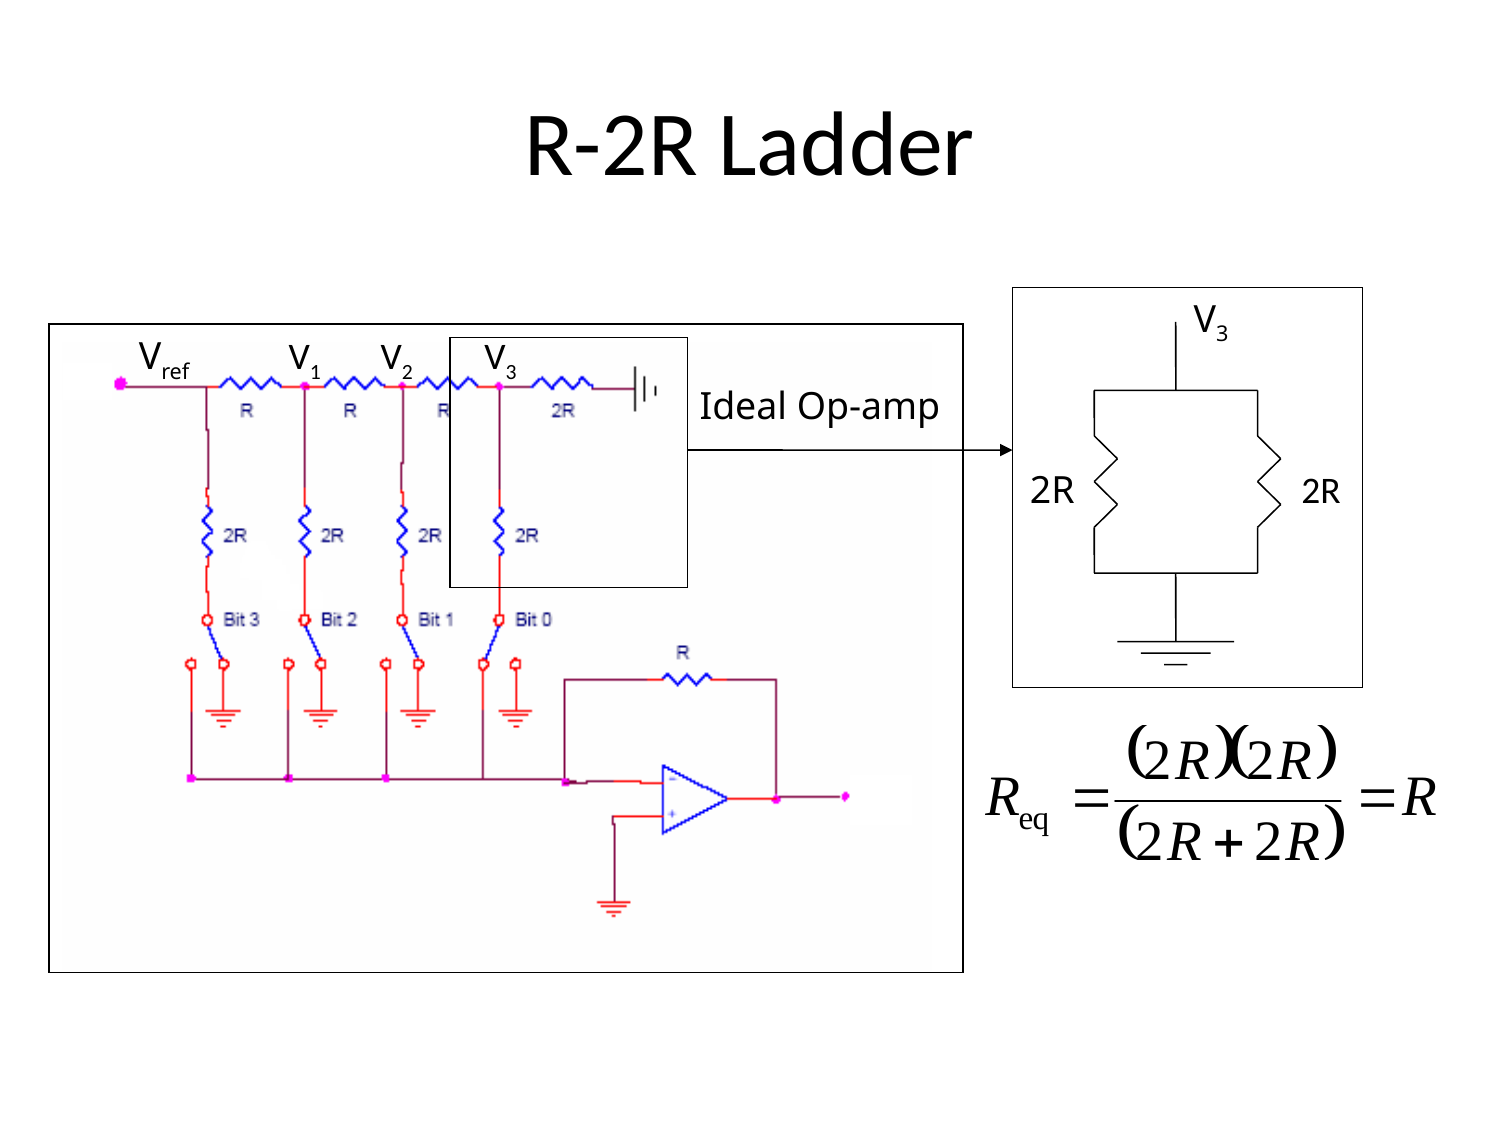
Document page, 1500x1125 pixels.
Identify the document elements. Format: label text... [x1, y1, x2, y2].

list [974, 724, 1451, 883]
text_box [1012, 287, 1363, 688]
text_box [49, 324, 963, 972]
title R-2R Ladder [75, 45, 1425, 233]
text_box [966, 443, 1007, 457]
